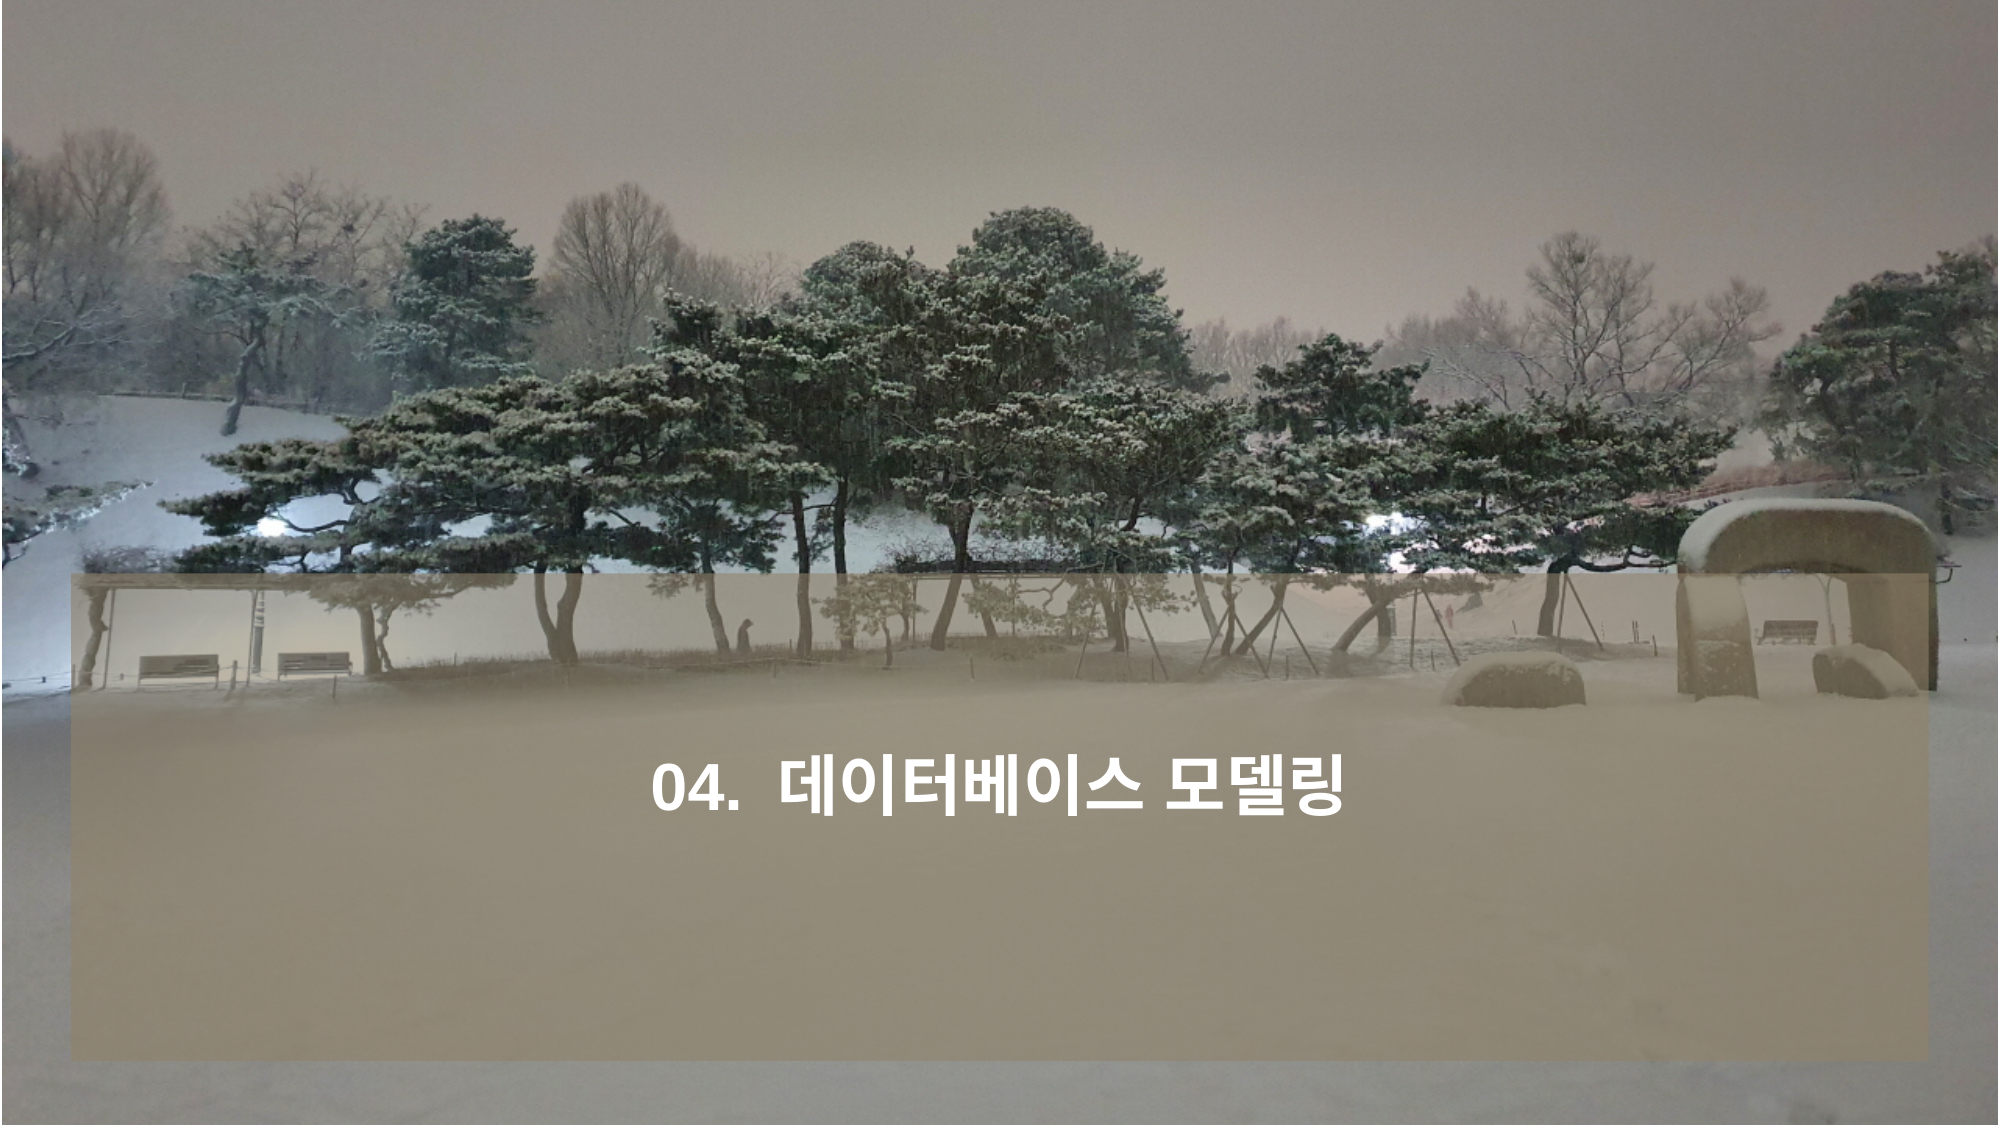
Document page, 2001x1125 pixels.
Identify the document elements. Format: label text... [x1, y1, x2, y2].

picture [2, 0, 1998, 1125]
text_box 04. 데이터베이스 모델링 [332, 736, 1668, 832]
